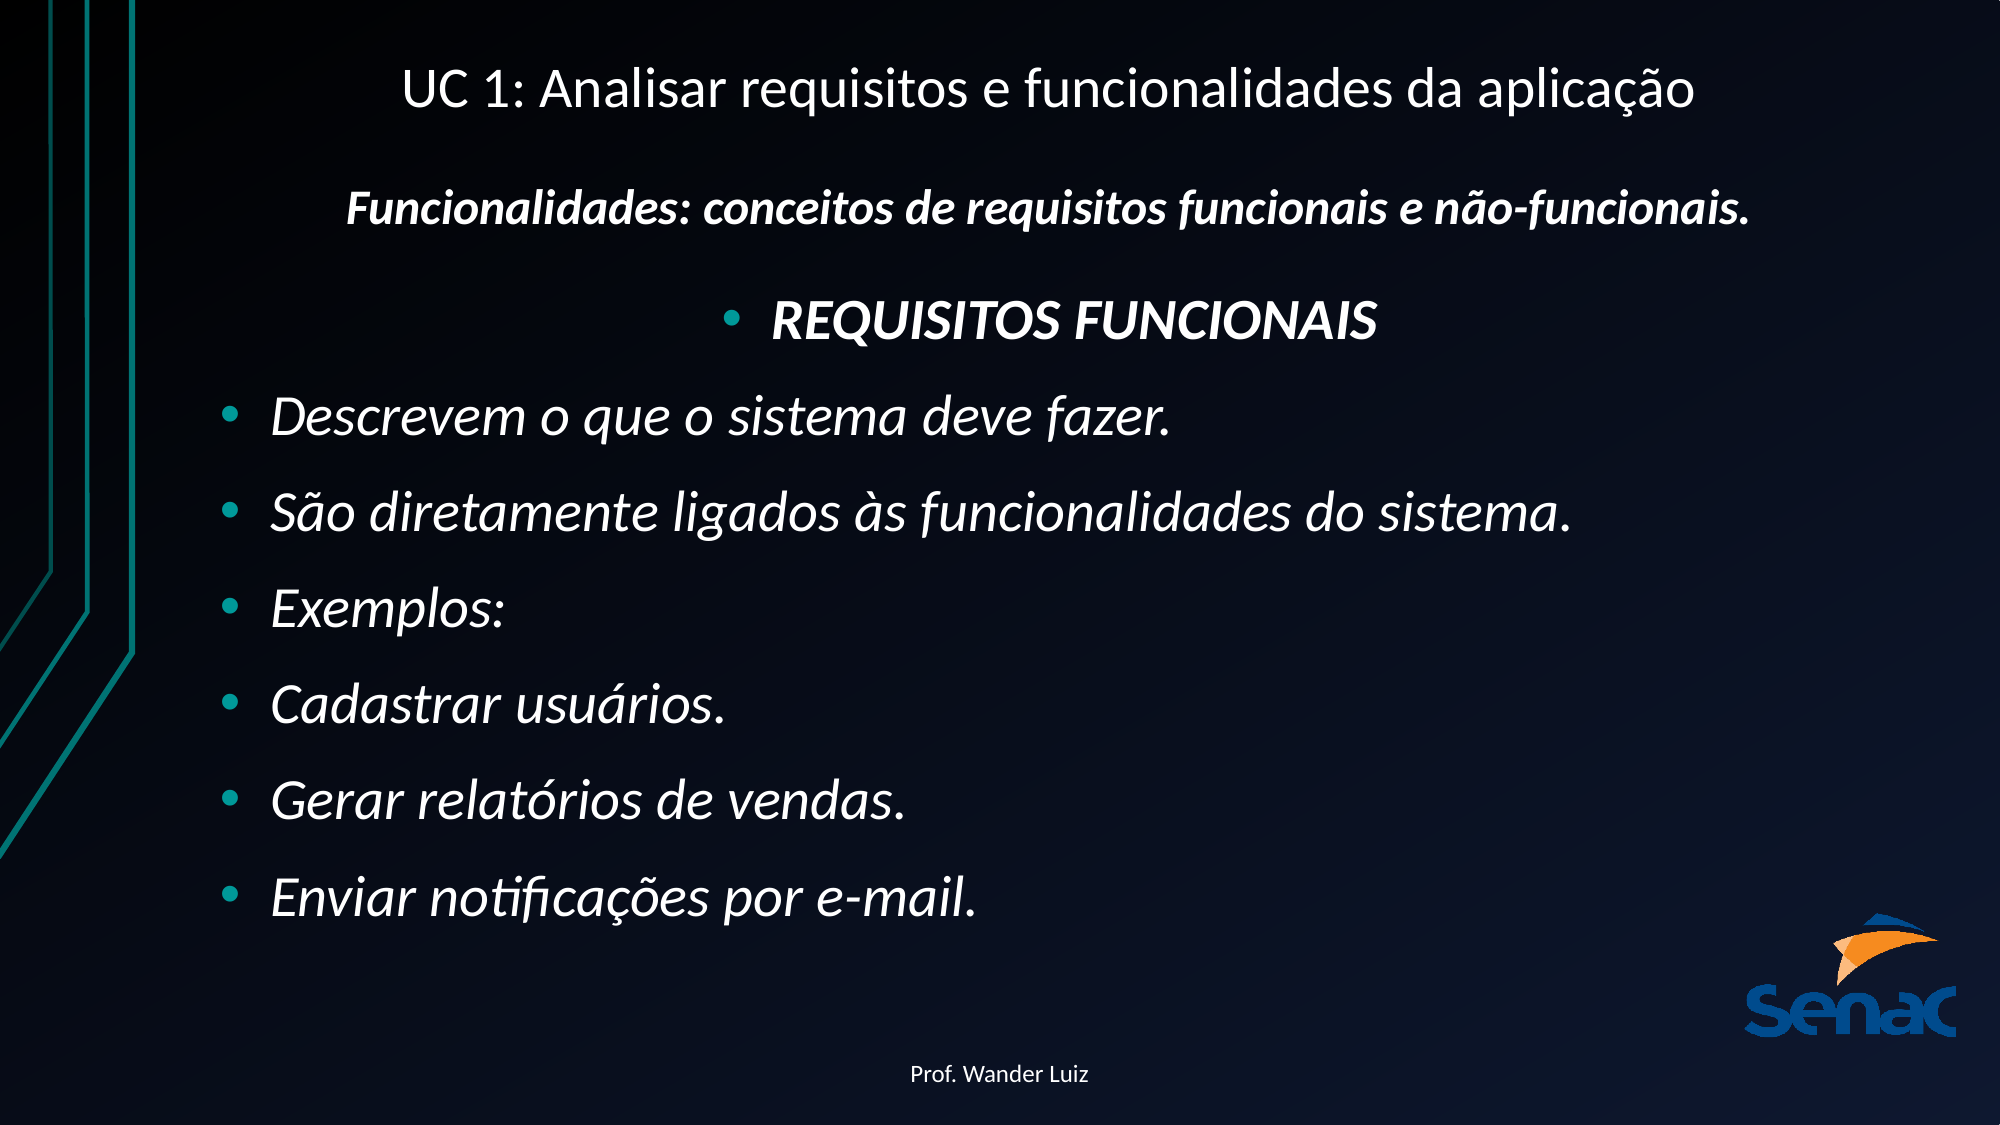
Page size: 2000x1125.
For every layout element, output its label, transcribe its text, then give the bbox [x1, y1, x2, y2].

title UC 1: Analisar requisitos e funcionalidades da aplicação Funcionalidades: conceitos de requisitos funcionais e não-funcionais. [199, 45, 1900, 246]
list REQUISITOS FUNCIONAIS Descrevem o que o sistema deve fazer. São diretamente ligados às funcionalidades do sistema. Exemplos: Cadastrar usuários. Gerar relatórios de vendas. Enviar notificações por e-mail. [199, 279, 1900, 1012]
picture [1699, 824, 2000, 1125]
footer Prof. Wander Luiz [566, 1042, 1433, 1103]
